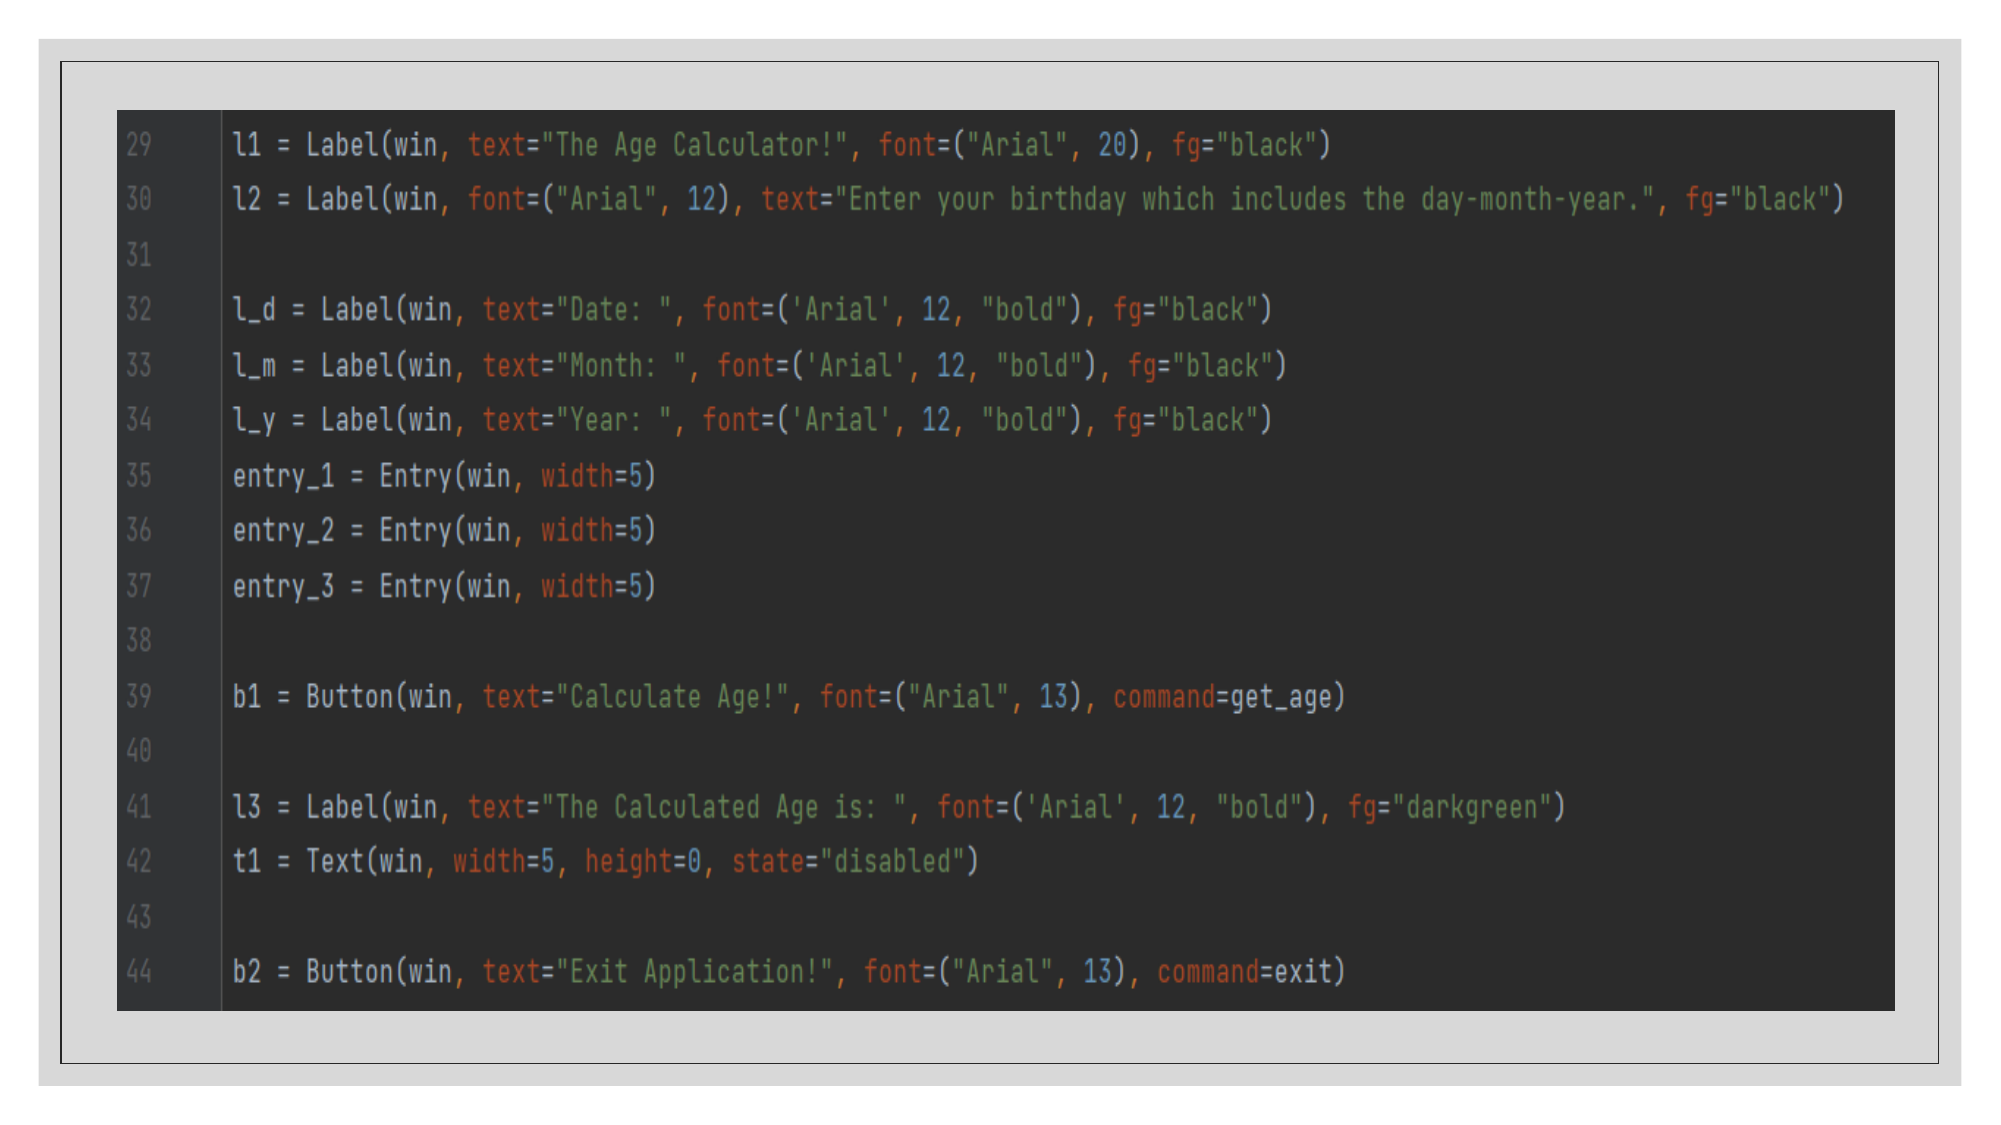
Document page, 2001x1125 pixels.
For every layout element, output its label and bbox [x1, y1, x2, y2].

picture [117, 110, 1895, 1011]
